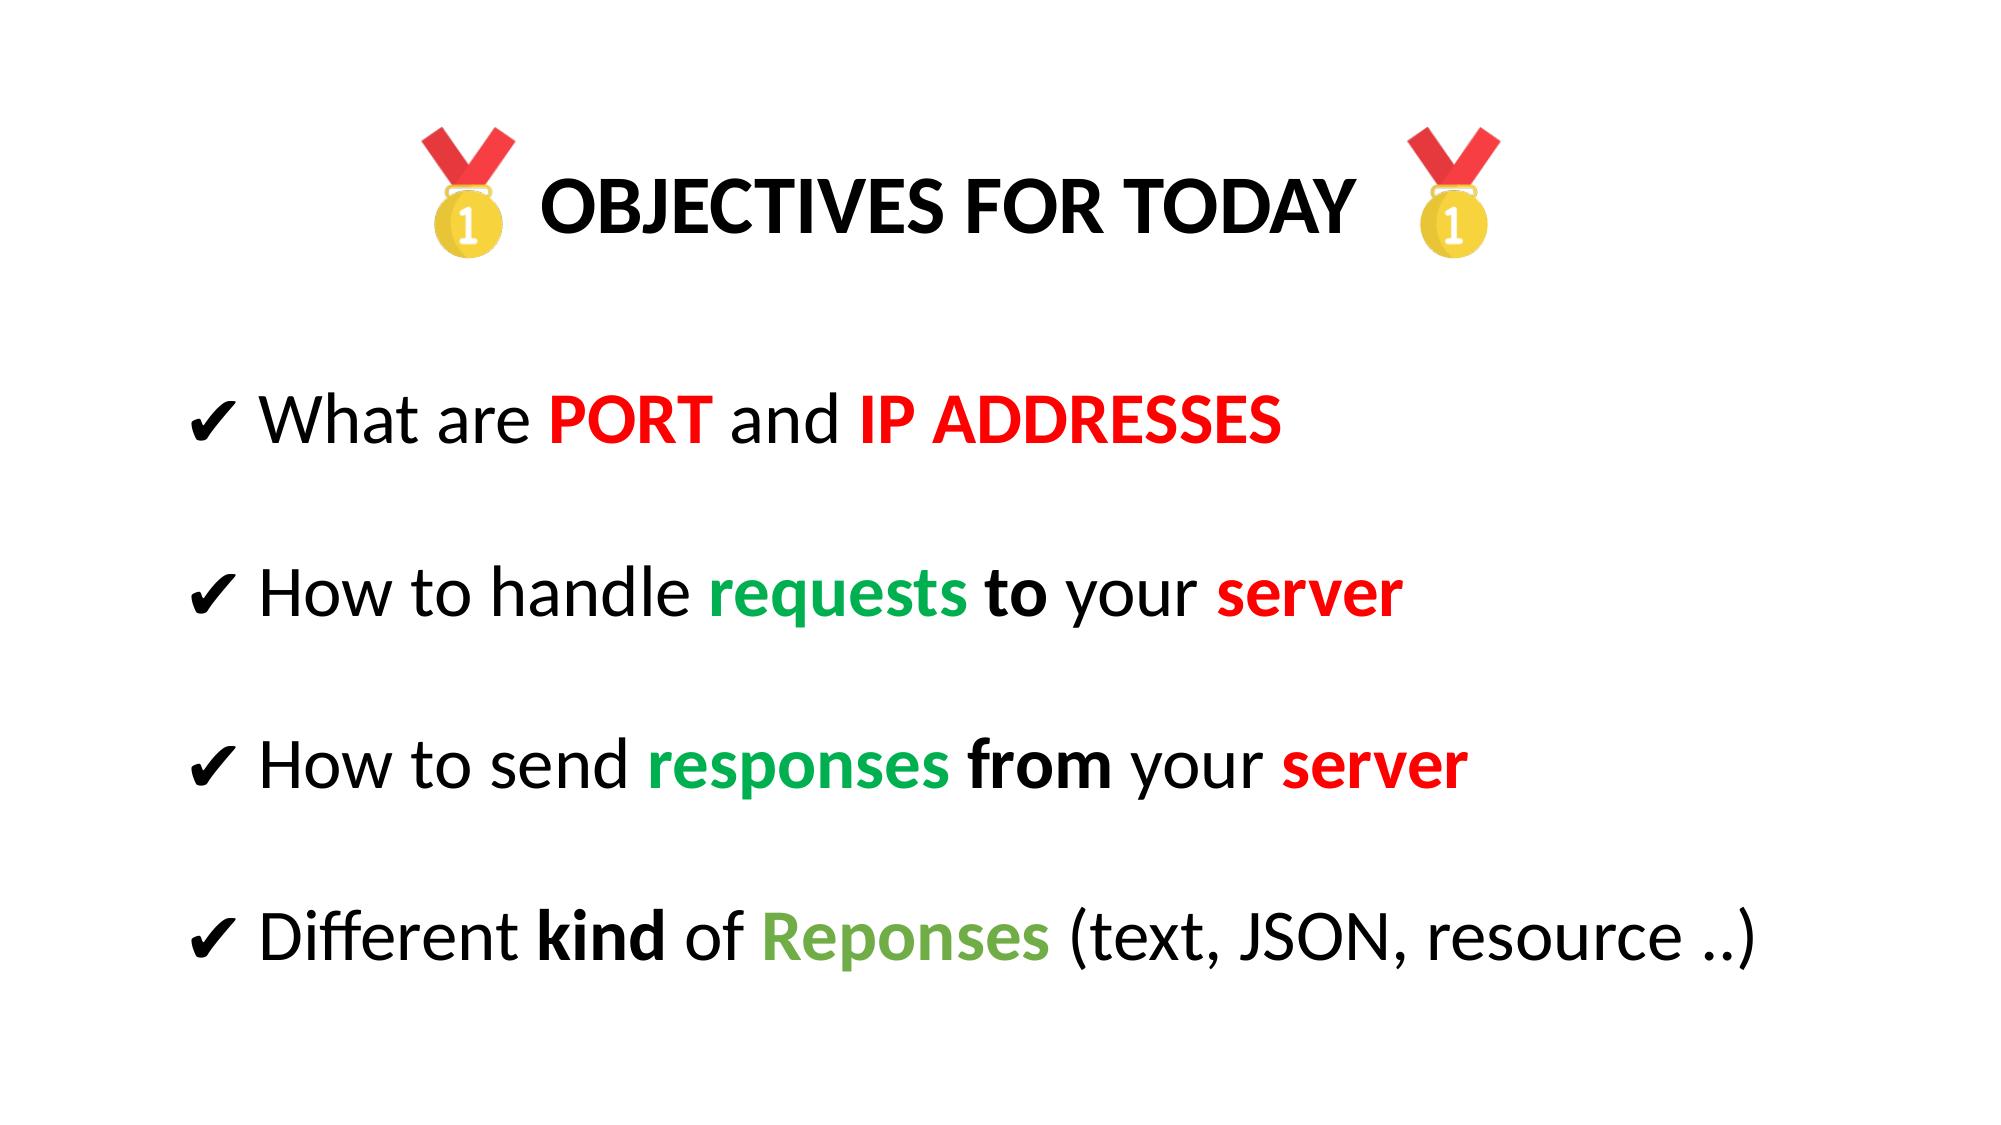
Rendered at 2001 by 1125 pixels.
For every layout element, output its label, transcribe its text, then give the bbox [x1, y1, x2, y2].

picture [1388, 126, 1521, 259]
text_box How to handle requests to your server [168, 535, 1551, 639]
text_box Different kind of Reponses (text, JSON, resource ..) [168, 880, 1848, 983]
text_box OBJECTIVES FOR TODAY [538, 142, 1383, 258]
text_box What are PORT and IP ADDRESSES [168, 363, 1551, 467]
picture [402, 126, 535, 259]
text_box How to send responses from your server [168, 707, 1521, 811]
